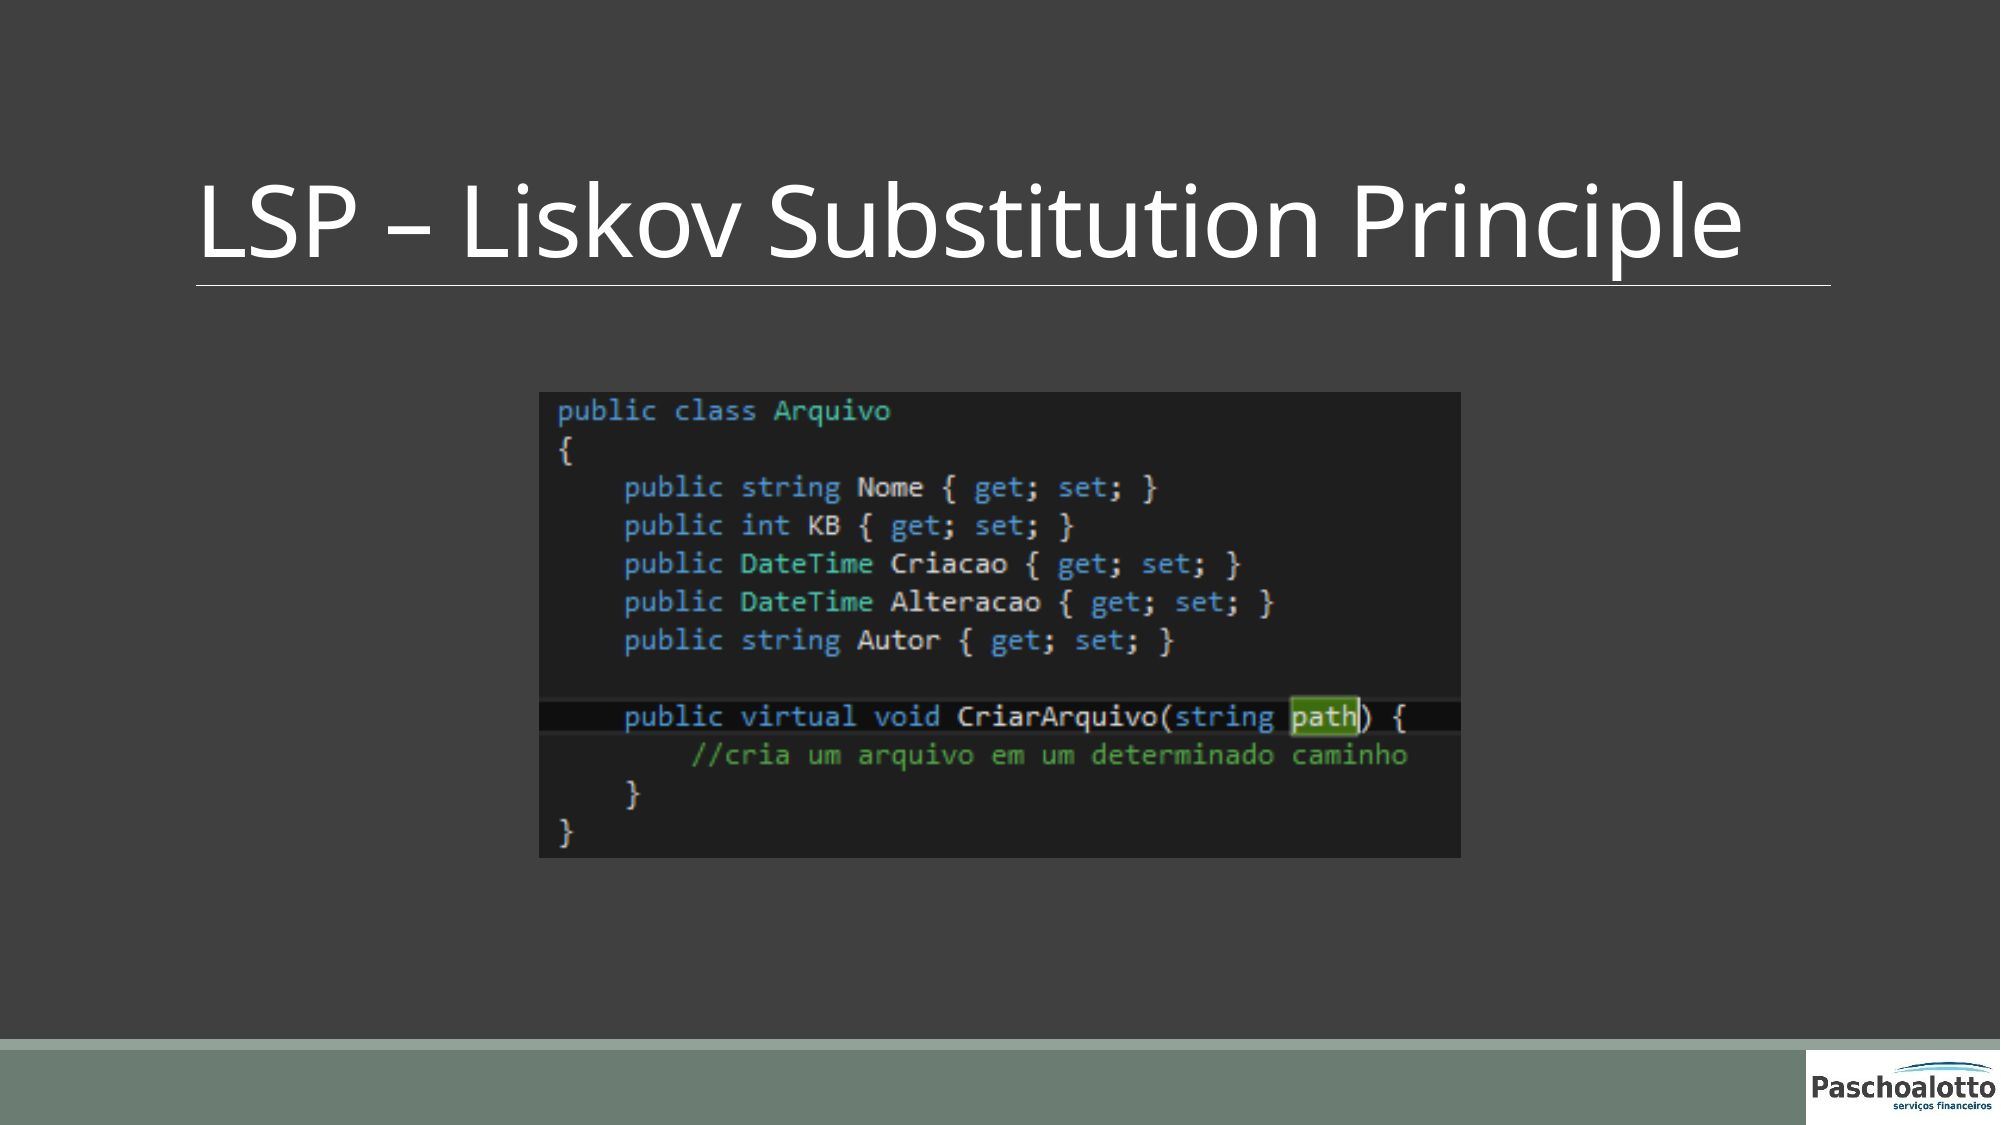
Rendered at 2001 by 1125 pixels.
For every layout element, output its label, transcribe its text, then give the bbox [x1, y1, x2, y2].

picture [538, 392, 1462, 858]
title LSP – Liskov Substitution Principle [180, 47, 1830, 285]
picture [1806, 1049, 2000, 1125]
